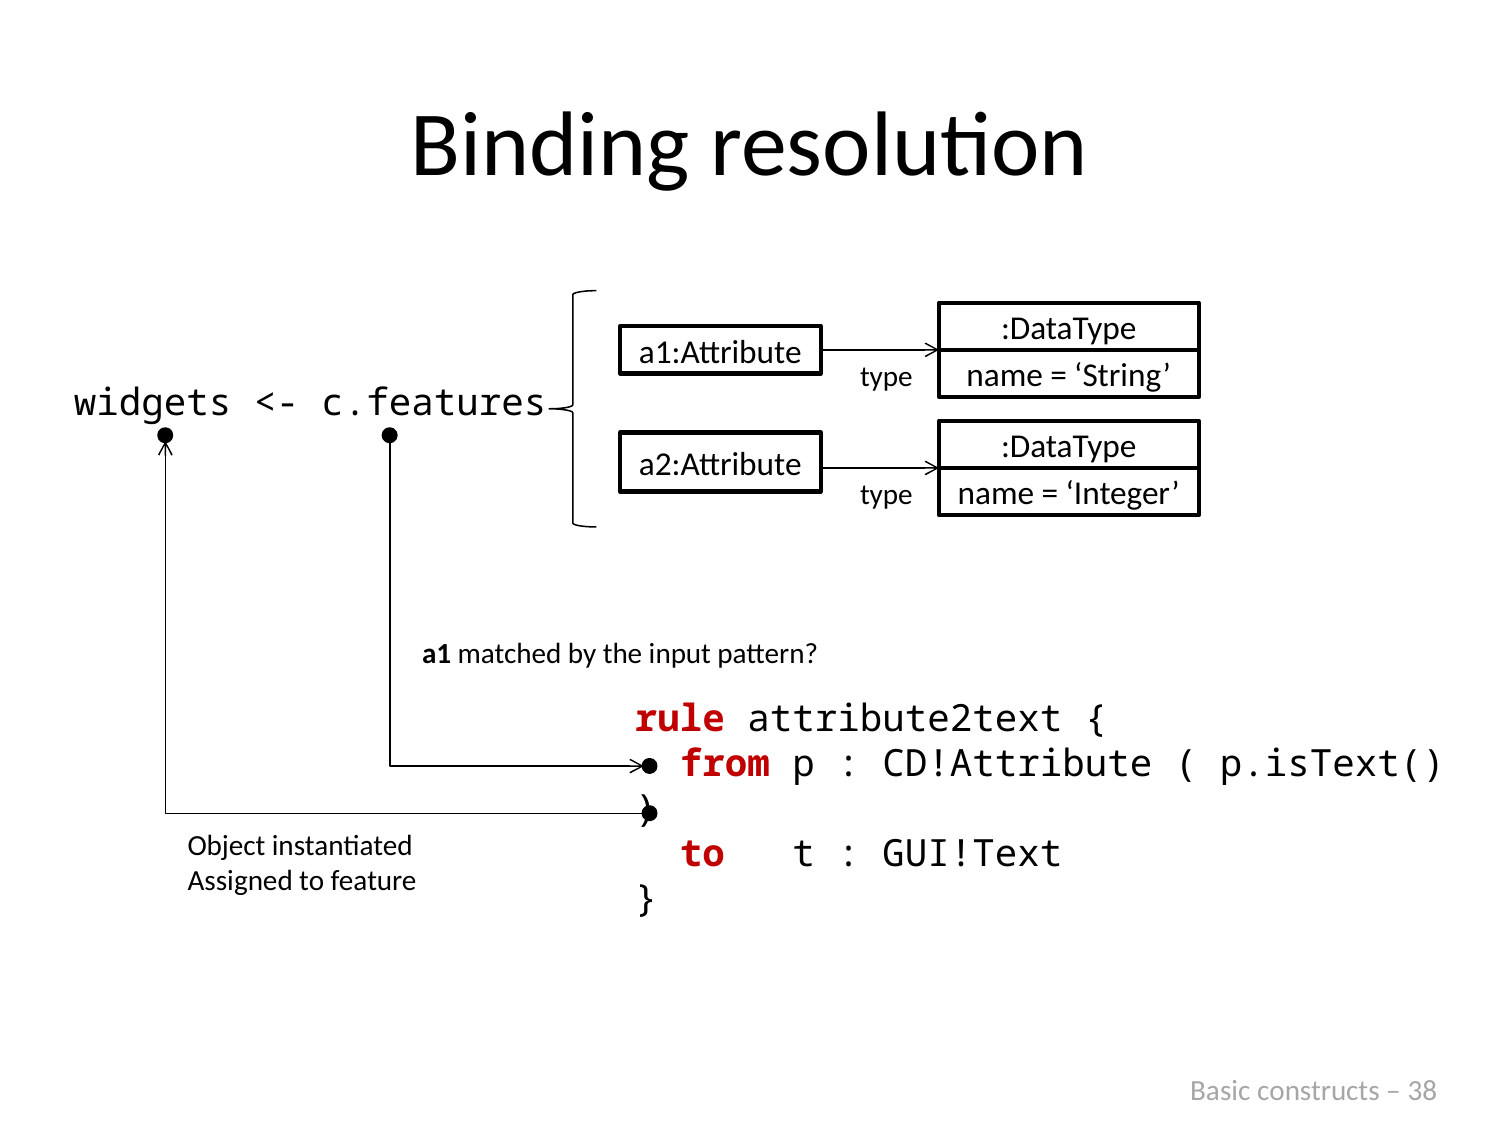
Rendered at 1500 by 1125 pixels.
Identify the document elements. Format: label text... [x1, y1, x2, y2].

text_box [644, 805, 658, 822]
text_box rule attribute2text { from p : CD!Attribute ( p.isText() ) to t : GUI!Text } [620, 641, 1471, 927]
text_box [548, 289, 597, 439]
text_box [381, 427, 398, 439]
text_box widgets <- c.features [58, 370, 561, 430]
title Binding resolution [75, 45, 1425, 233]
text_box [165, 440, 644, 814]
text_box name = ‘Integer’ [937, 466, 1201, 517]
text_box type [845, 476, 928, 518]
text_box type [845, 359, 928, 400]
text_box Object instantiated Assigned to feature [172, 821, 432, 904]
text_box [157, 427, 174, 442]
text_box [648, 758, 658, 774]
text_box Basic constructs – 38 [1175, 1064, 1500, 1115]
text_box a1:Attribute [618, 324, 823, 376]
text_box name = ‘String’ [937, 348, 1201, 399]
text_box a1 matched by the input pattern? [684, 626, 834, 677]
text_box :DataType [937, 419, 1201, 466]
text_box a2:Attribute [618, 430, 823, 494]
text_box :DataType [937, 301, 1201, 348]
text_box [648, 476, 680, 731]
